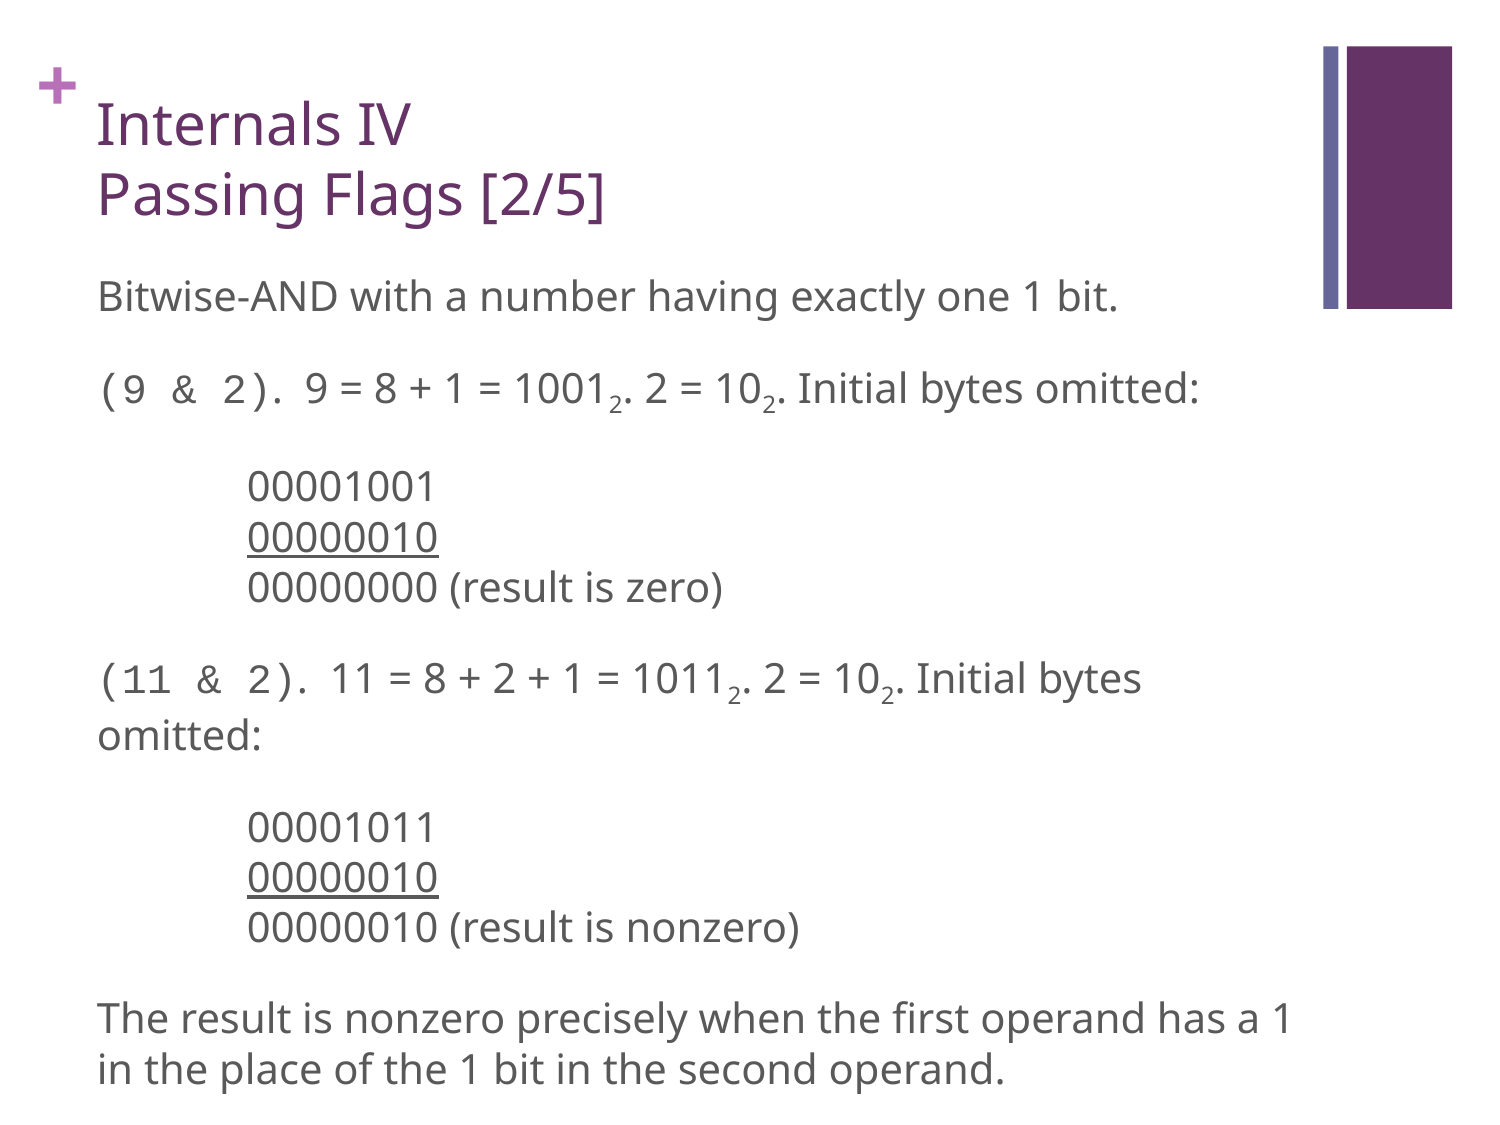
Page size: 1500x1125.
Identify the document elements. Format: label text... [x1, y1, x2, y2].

list Bitwise-AND with a number having exactly one 1 bit. (9 & 2). 9 = 8 + 1 = 10012. 2 = 102. Initial bytes omitted: 00001001 00000010 00000000 (result is zero) (11 & 2). 11 = 8 + 2 + 1 = 10112. 2 = 102. Initial bytes omitted: 00001011 00000010 00000010 (result is nonzero) The result is nonzero precisely when the first operand has a 1 in the place of the 1 bit in the second operand. [81, 262, 1322, 1038]
title Internals IV Passing Flags [2/5] [81, 79, 1322, 238]
